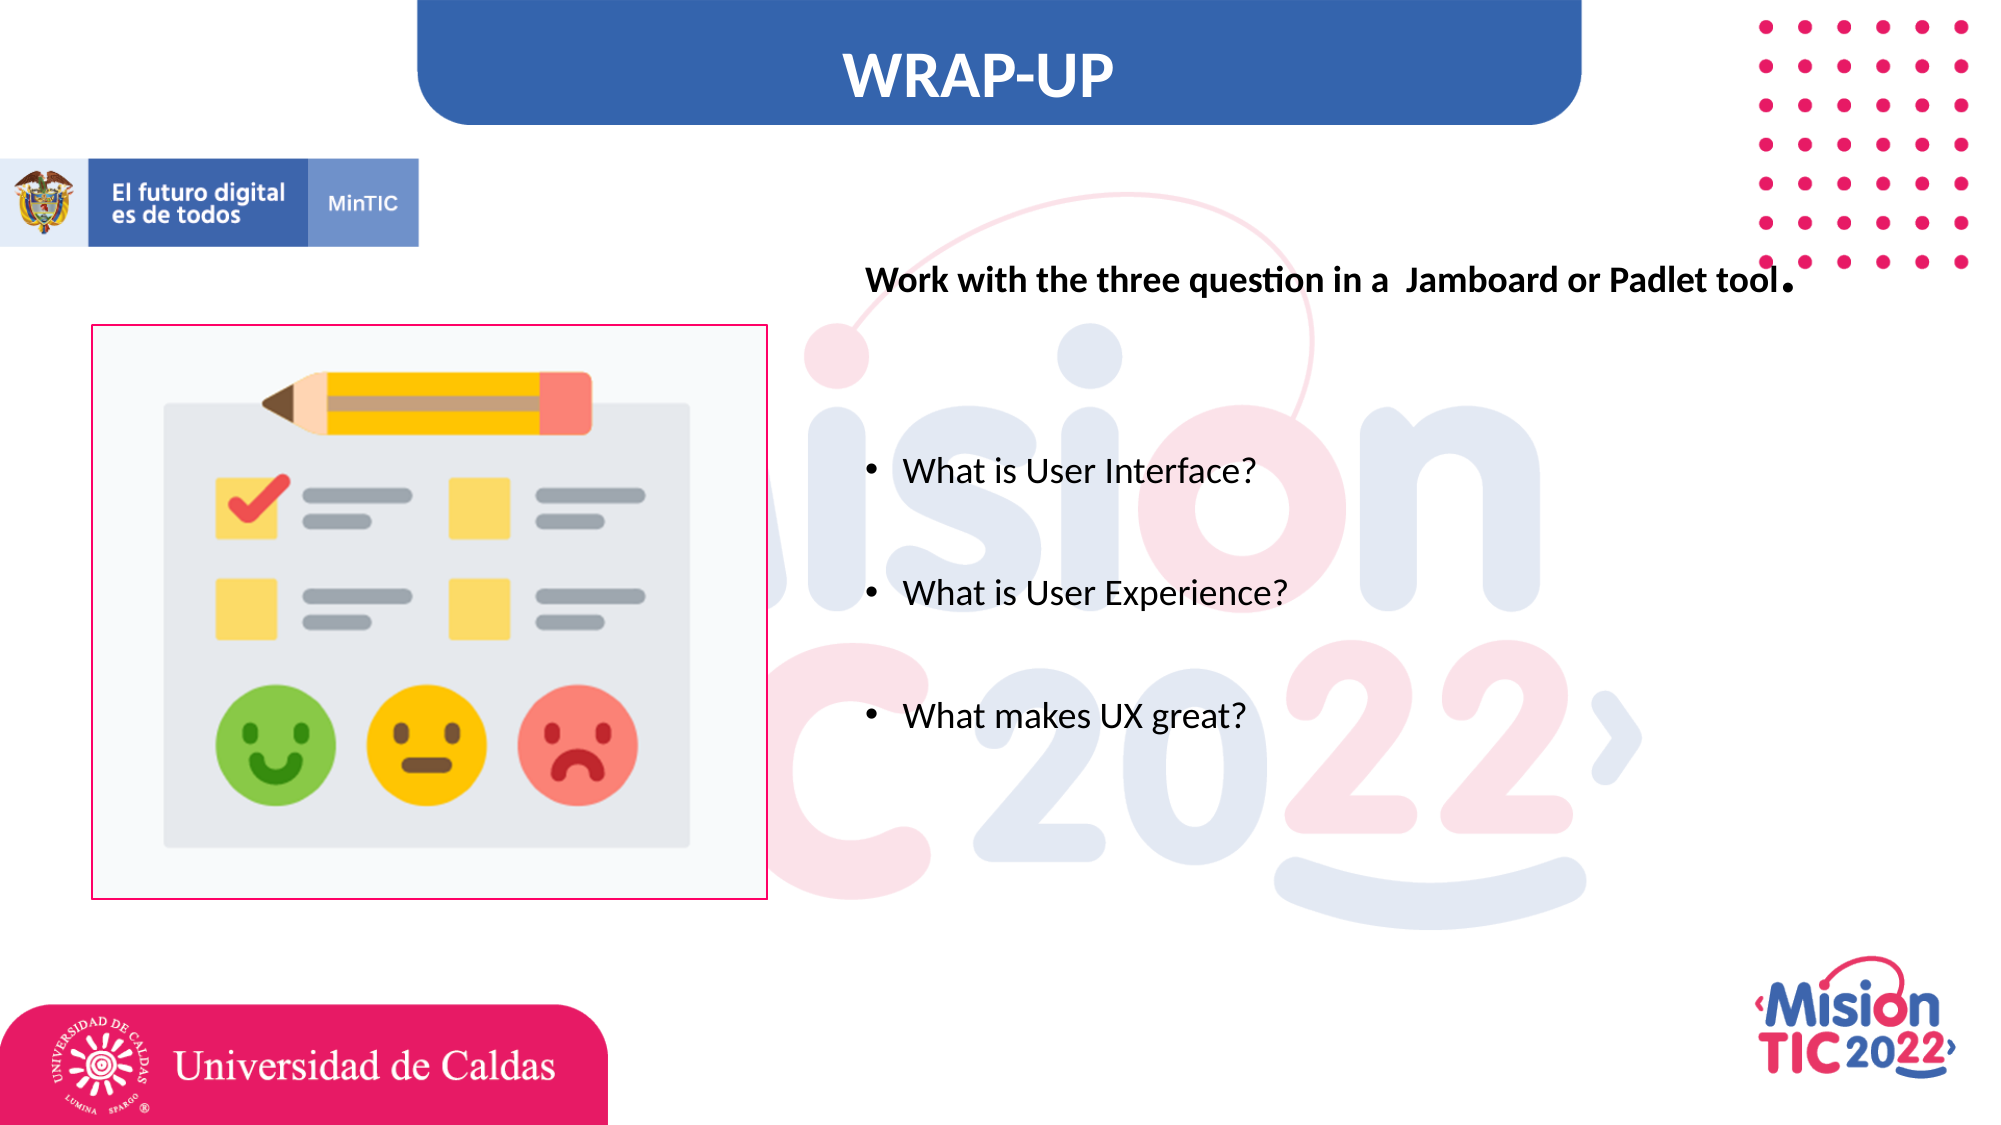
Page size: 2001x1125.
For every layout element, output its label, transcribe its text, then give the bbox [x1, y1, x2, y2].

picture [0, 0, 2000, 1125]
text_box WRAP-UP [825, 22, 1132, 118]
list Work with the three question in a Jamboard or Padlet tool. What is User Interface? What is User Experience? What makes UX great? [850, 161, 1863, 962]
